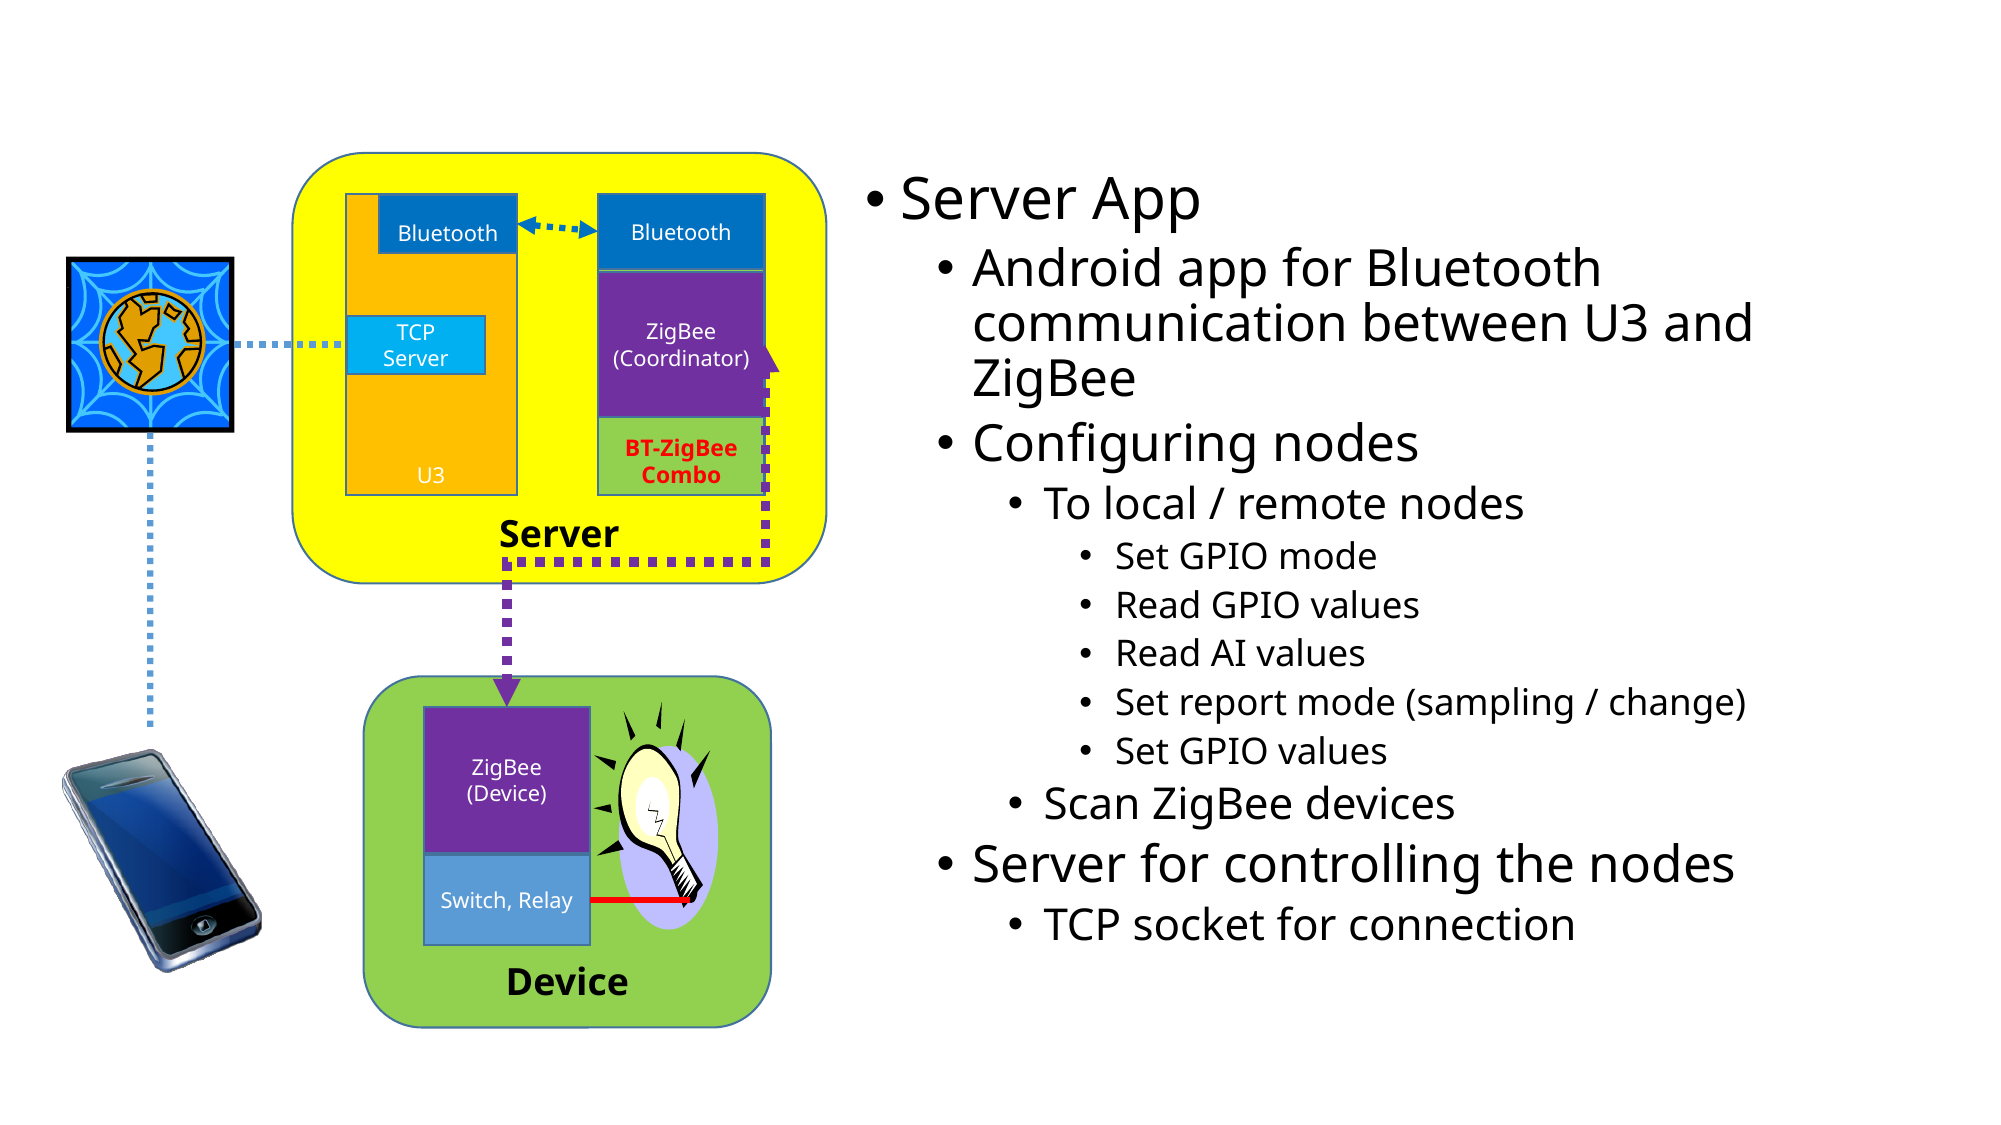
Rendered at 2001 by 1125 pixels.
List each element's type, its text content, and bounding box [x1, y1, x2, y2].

list Server App Android app for Bluetooth communication between U3 and ZigBee Configuring nodes To local / remote nodes Set GPIO mode Read GPIO values Read AI values Set report mode (sampling / change) Set GPIO values Scan ZigBee devices Server for controlling the nodes TCP socket for connection [850, 161, 1863, 962]
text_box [516, 223, 599, 232]
text_box Server [291, 345, 506, 585]
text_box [506, 344, 765, 707]
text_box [345, 193, 517, 496]
picture [22, 728, 279, 985]
picture [65, 256, 235, 433]
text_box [363, 676, 771, 1028]
text_box Server [291, 151, 828, 584]
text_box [597, 193, 765, 344]
